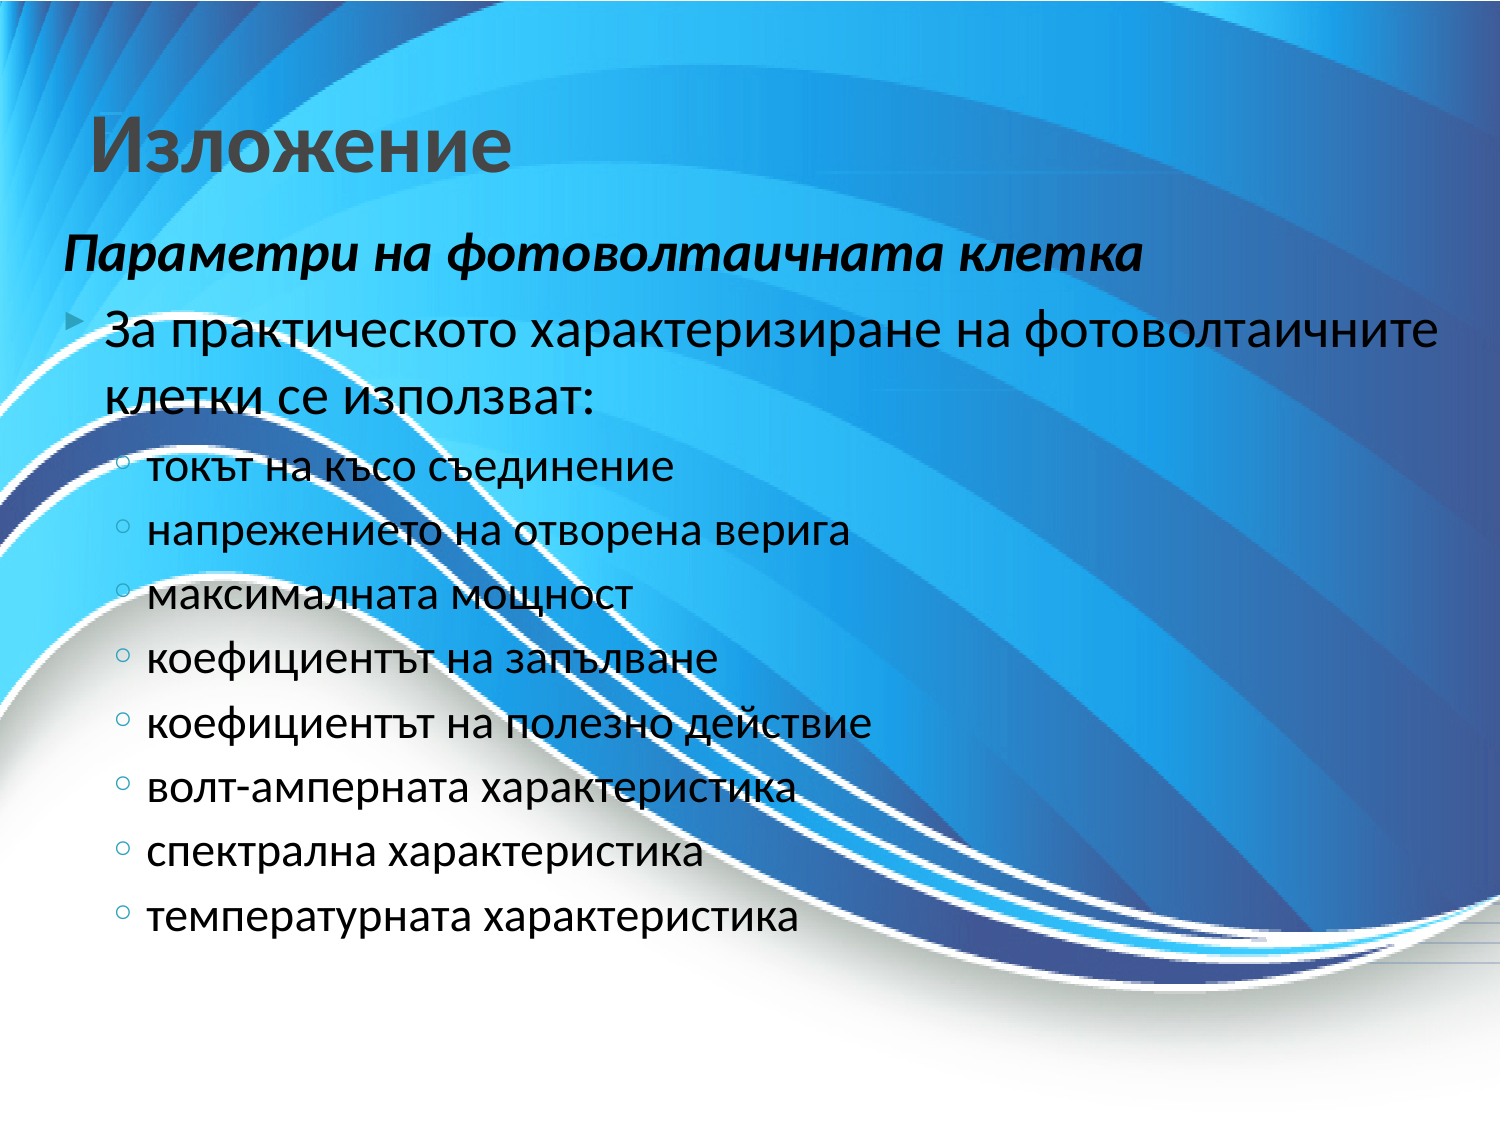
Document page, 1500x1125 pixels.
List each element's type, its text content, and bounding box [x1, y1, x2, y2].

picture [0, 0, 1500, 1125]
title Изложение [75, 45, 1425, 233]
list Параметри на фотоволтаичната клетка За практическото характеризиране на фотоволтаичните клетки се използват: токът на късо съединение напрежението на отворена верига максималната мощност коефициентът на запълване коефициентът на полезно действие волт-амперната характеристика спектрална характеристика температурната характеристика [29, 208, 1477, 986]
